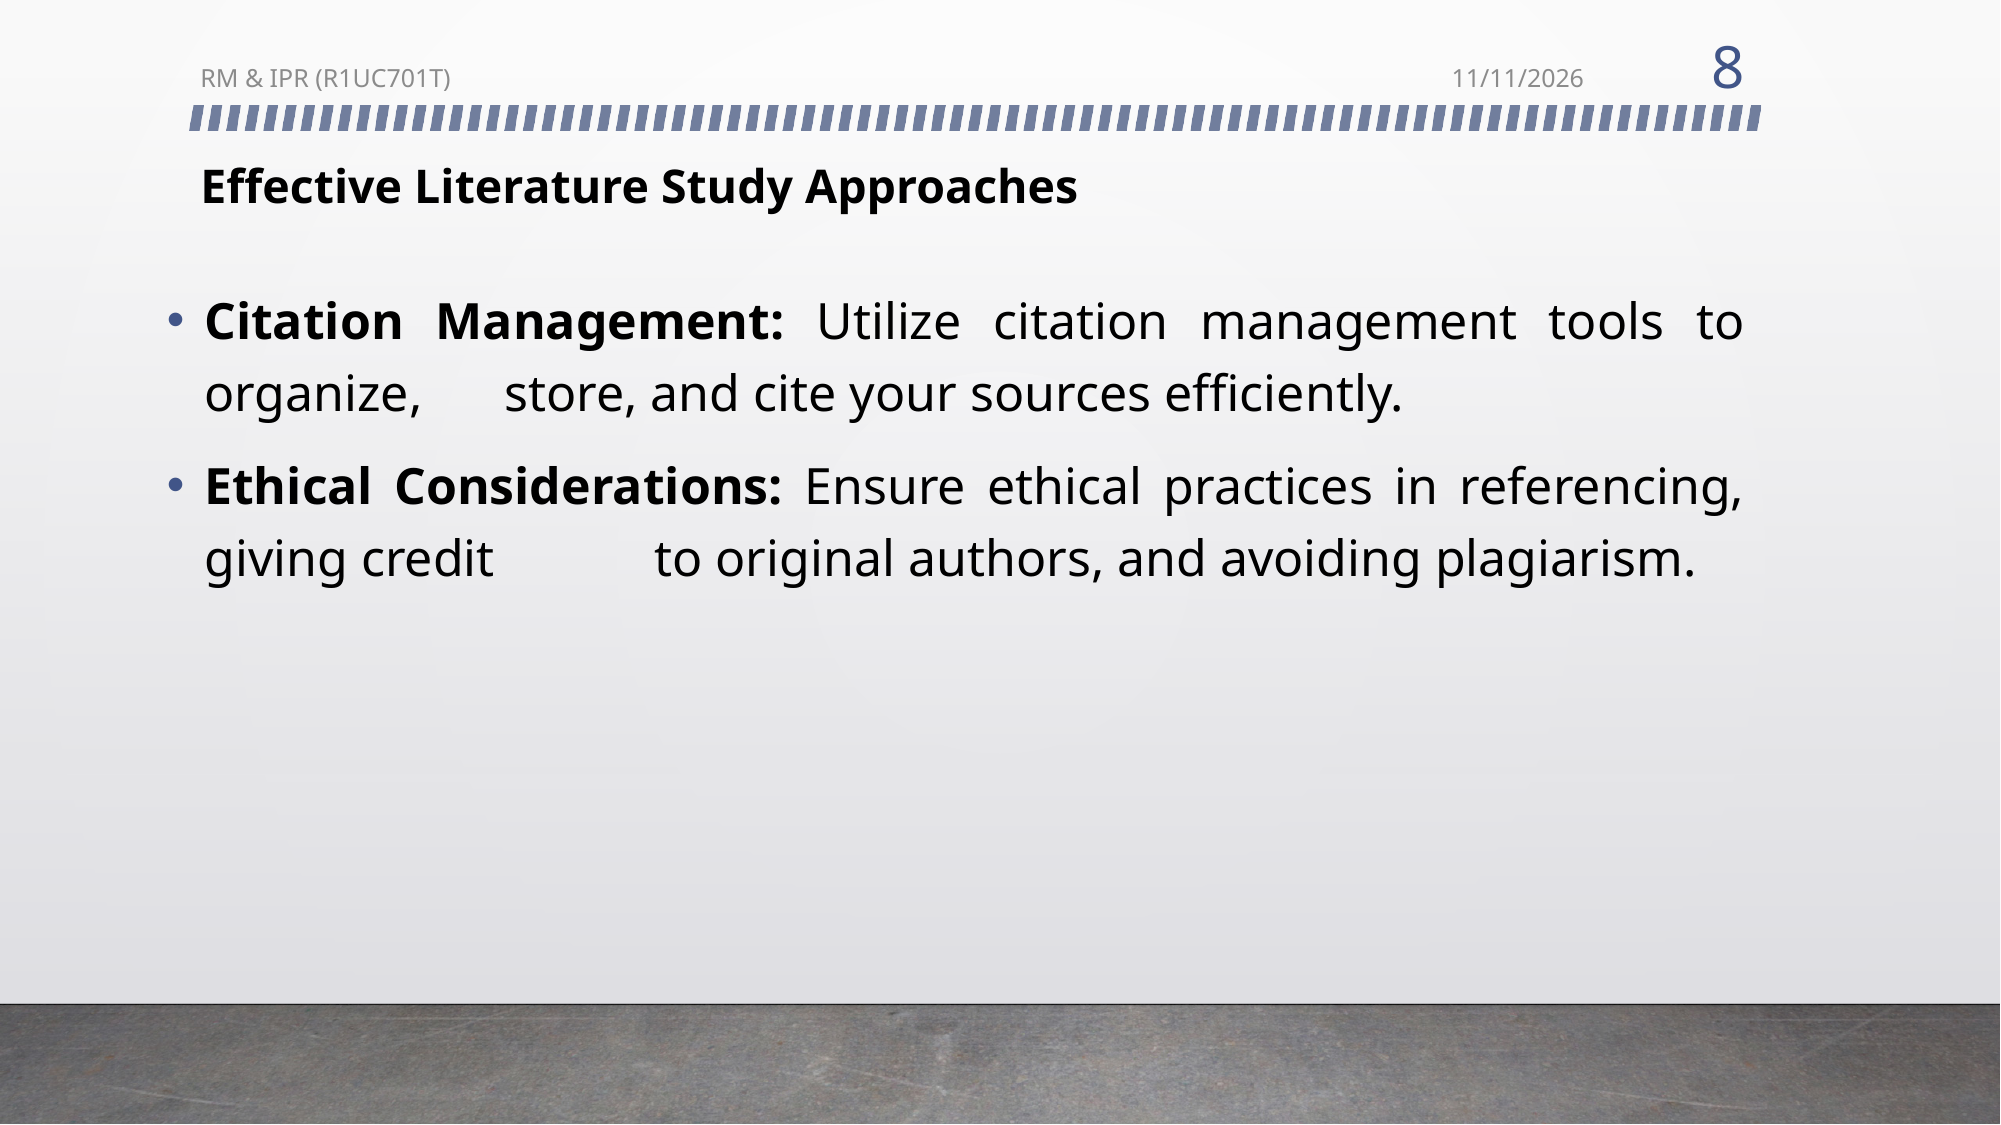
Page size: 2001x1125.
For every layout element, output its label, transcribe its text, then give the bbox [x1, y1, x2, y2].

list Citation Management: Utilize citation management tools to organize, store, and cite your sources efficiently. Ethical Considerations: Ensure ethical practices in referencing, giving credit to original authors, and avoiding plagiarism. [151, 270, 1760, 992]
title Effective Literature Study Approaches [185, 156, 1761, 329]
footer RM & IPR (R1UC701T) [185, 54, 1160, 105]
slide_number 8 [1626, 22, 1760, 106]
picture [0, 1004, 2000, 1124]
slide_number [1186, 54, 1600, 105]
